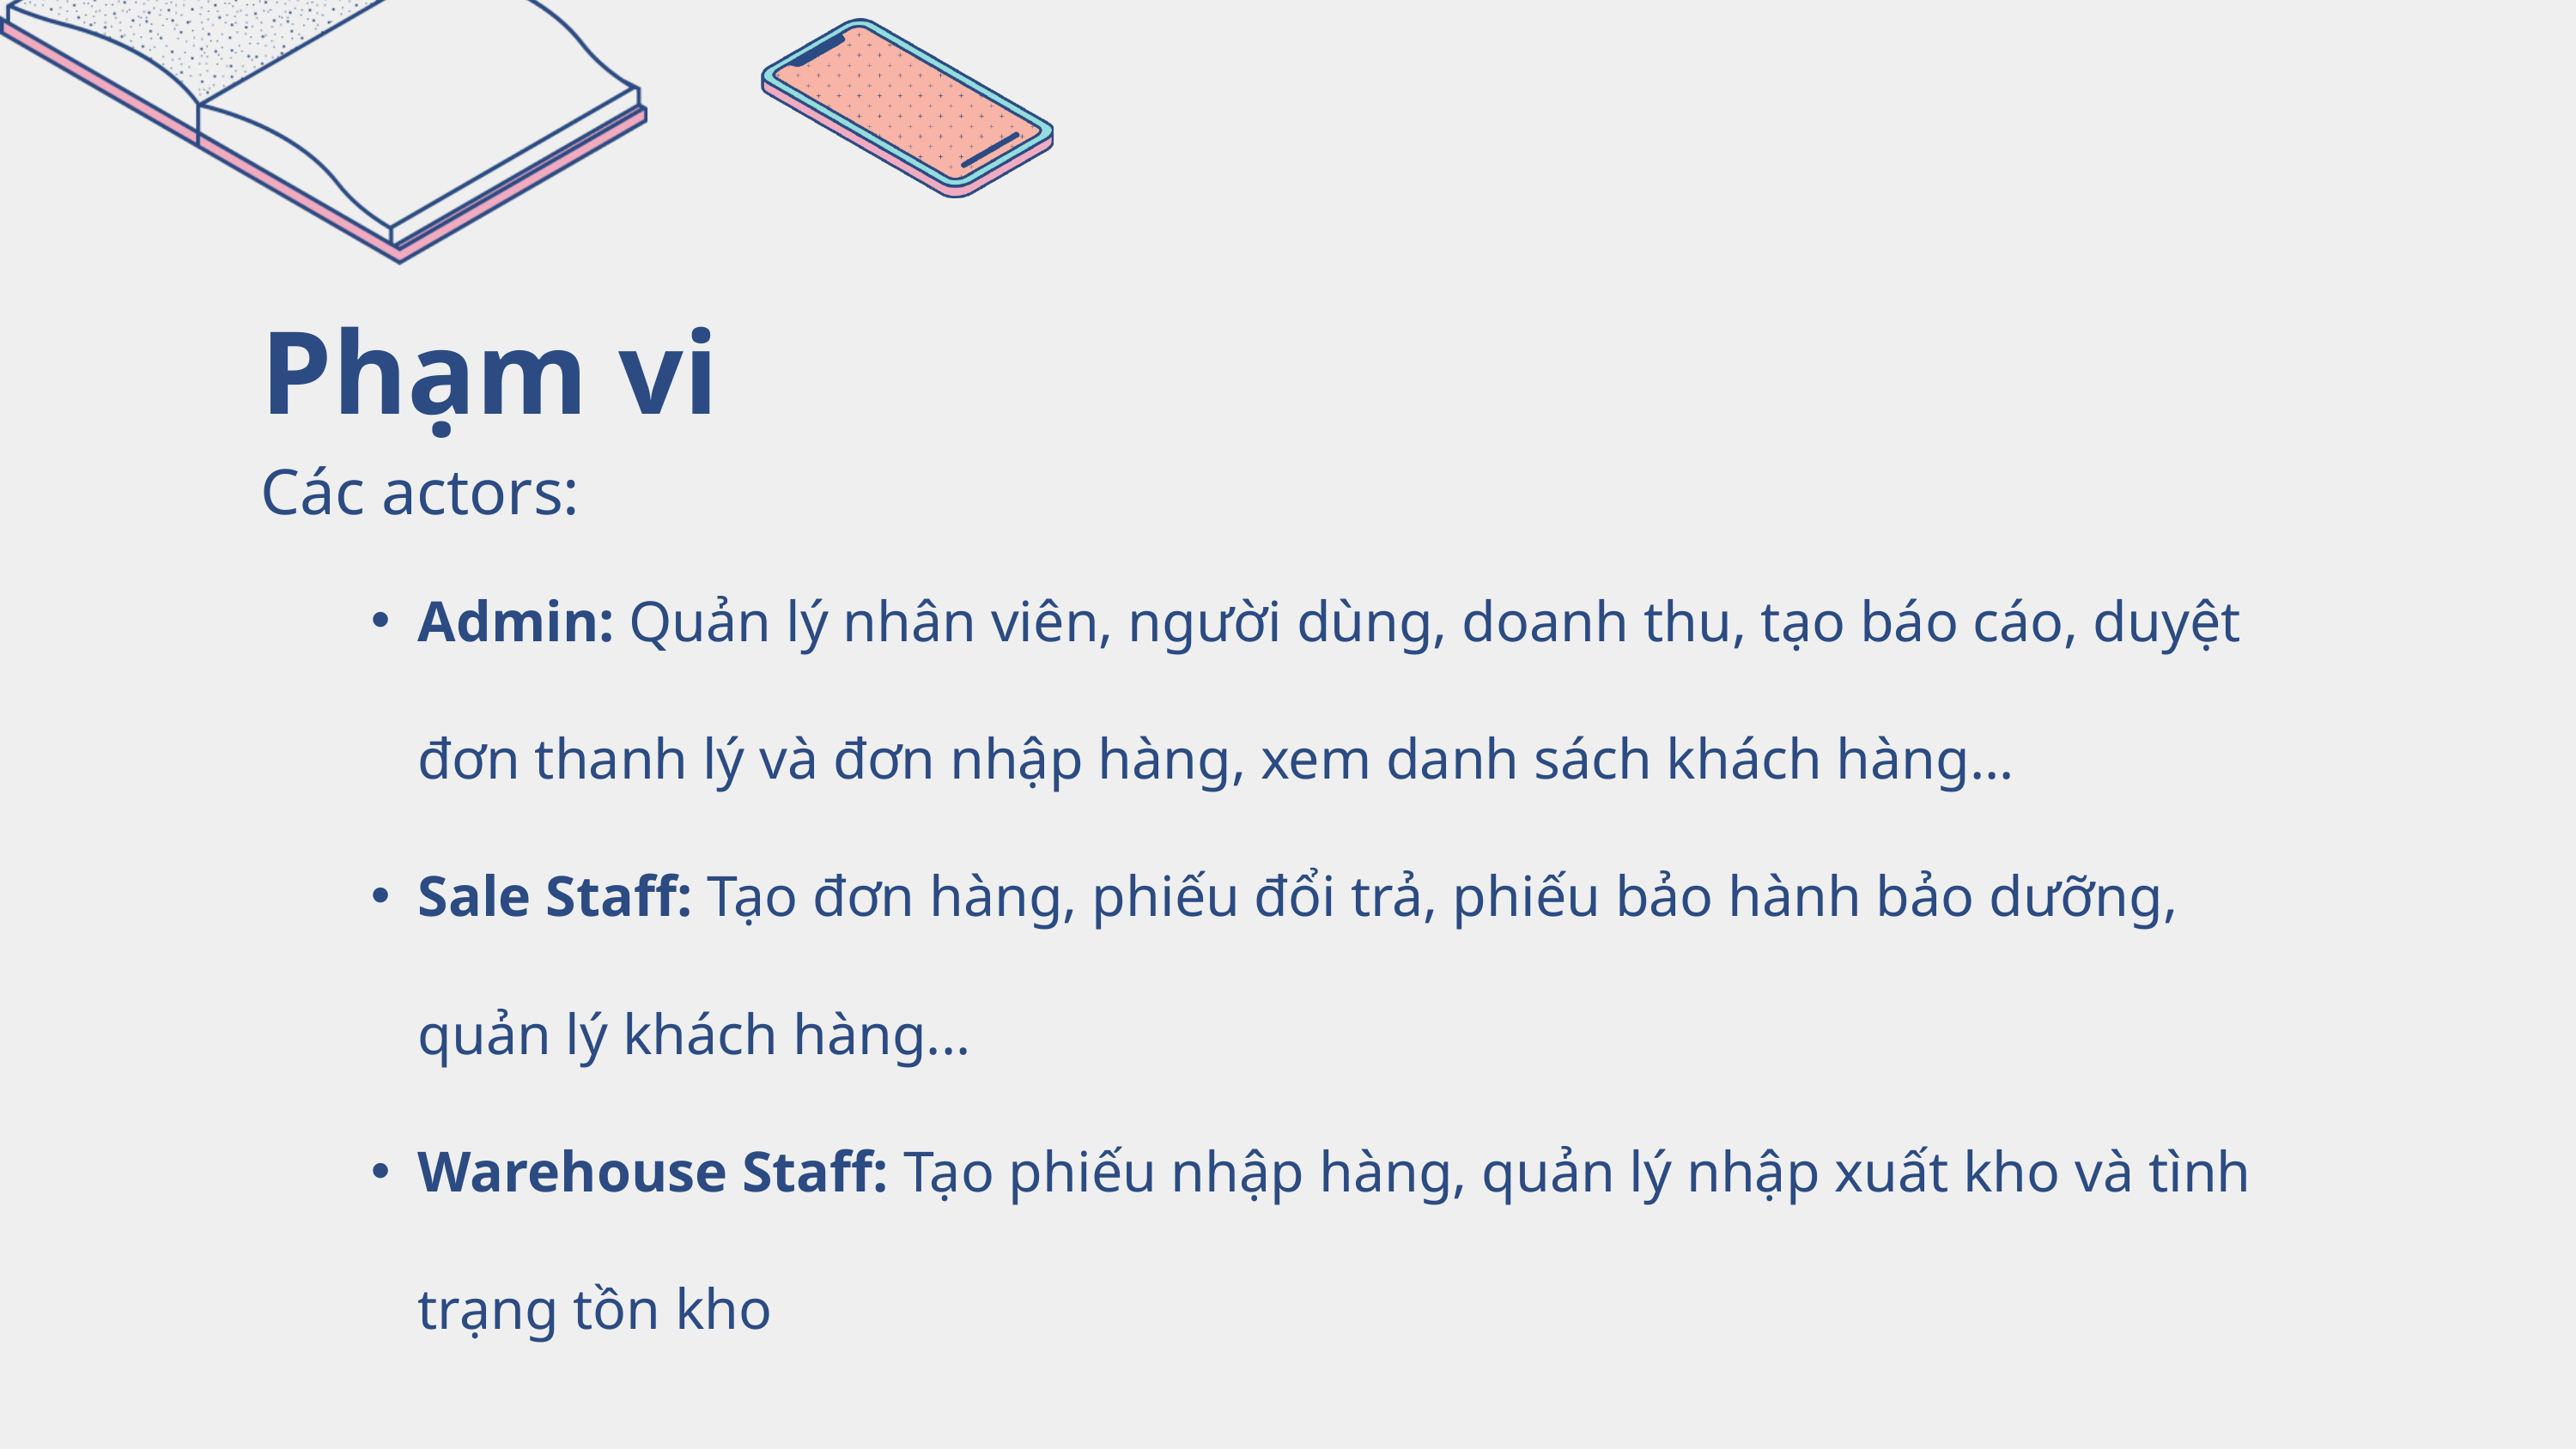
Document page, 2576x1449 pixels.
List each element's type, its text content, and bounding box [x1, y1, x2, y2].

text_box [0, 0, 648, 265]
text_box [260, 272, 762, 672]
text_box [761, 18, 1054, 198]
text_box Admin: Quản lý nhân viên, người dùng, doanh thu, tạo báo cáo, duyệt đơn thanh lý và đơn nhập hàng, xem danh sách khách hàng... Sale Staff: Tạo đơn hàng, phiếu đổi trả, phiếu bảo hành bảo dưỡng, quản lý khách hàng... Warehouse Staff: Tạo phiếu nhập hàng, quản lý nhập xuất kho và tình trạng tồn kho [324, 514, 2257, 1341]
